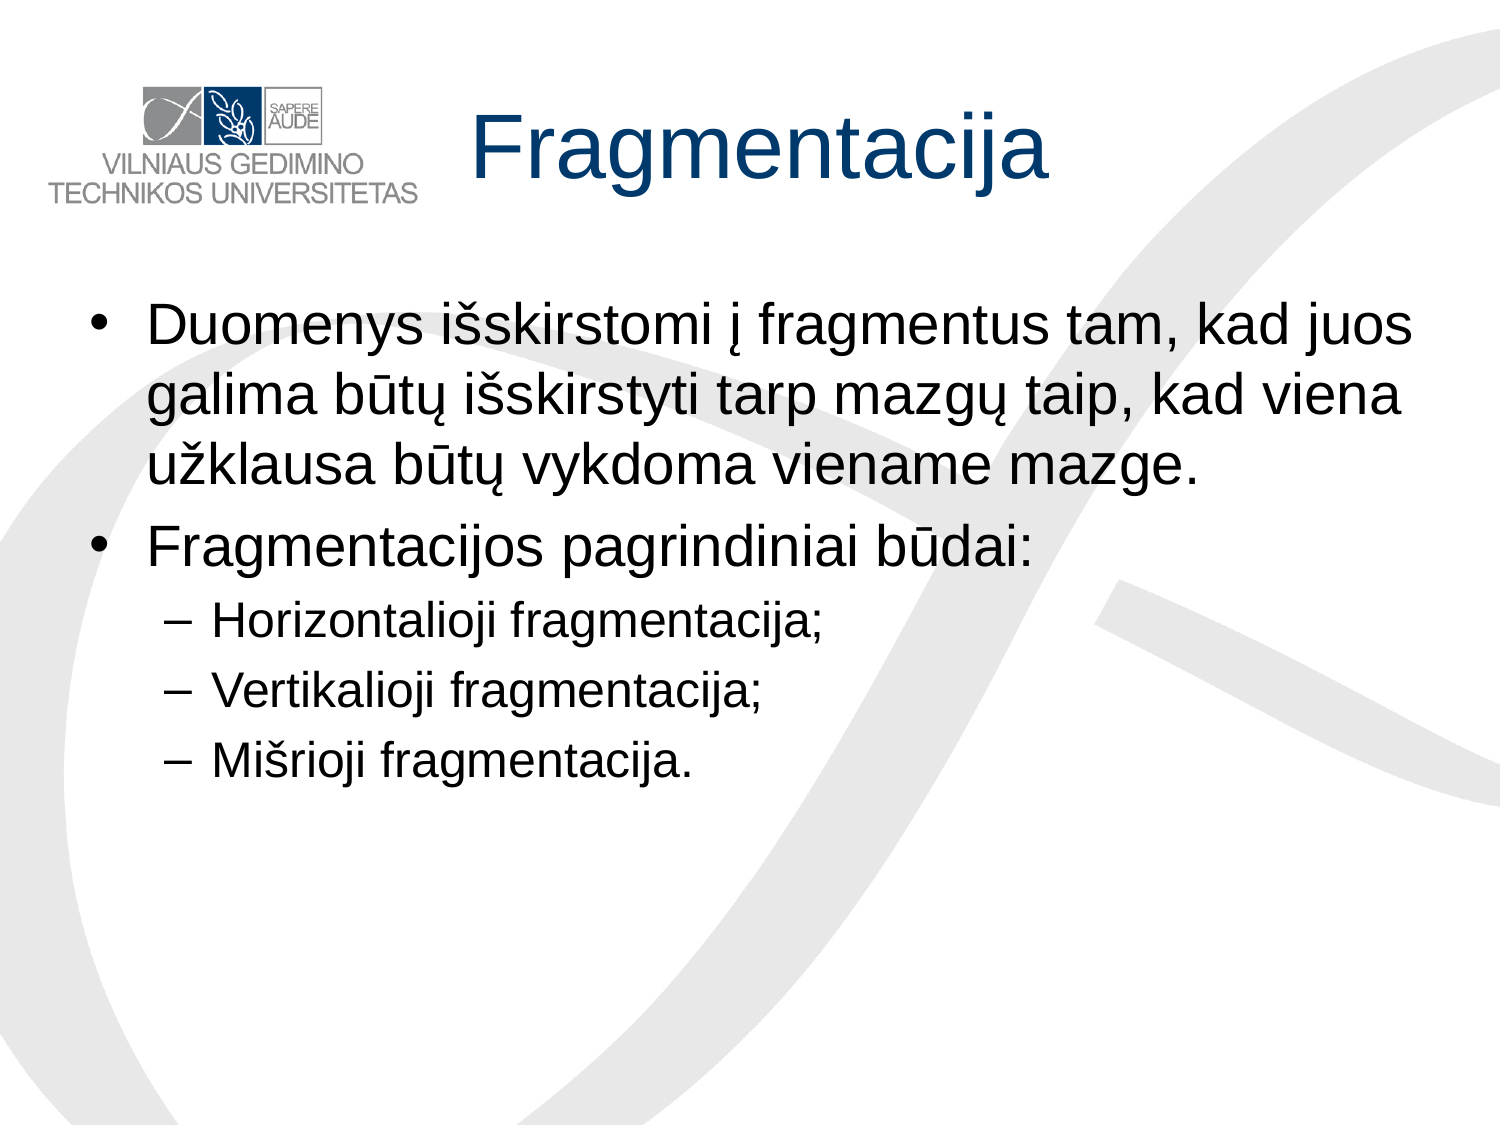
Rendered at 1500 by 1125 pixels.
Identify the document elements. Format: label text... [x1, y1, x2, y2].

title Fragmentacija [454, 19, 1447, 265]
list Duomenys išskirstomi į fragmentus tam, kad juos galima būtų išskirstyti tarp mazgų taip, kad viena užklausa būtų vykdoma viename mazge. Fragmentacijos pagrindiniai būdai: Horizontalioji fragmentacija; Vertikalioji fragmentacija; Mišrioji fragmentacija. [75, 278, 1447, 1035]
picture [0, 0, 1500, 1125]
